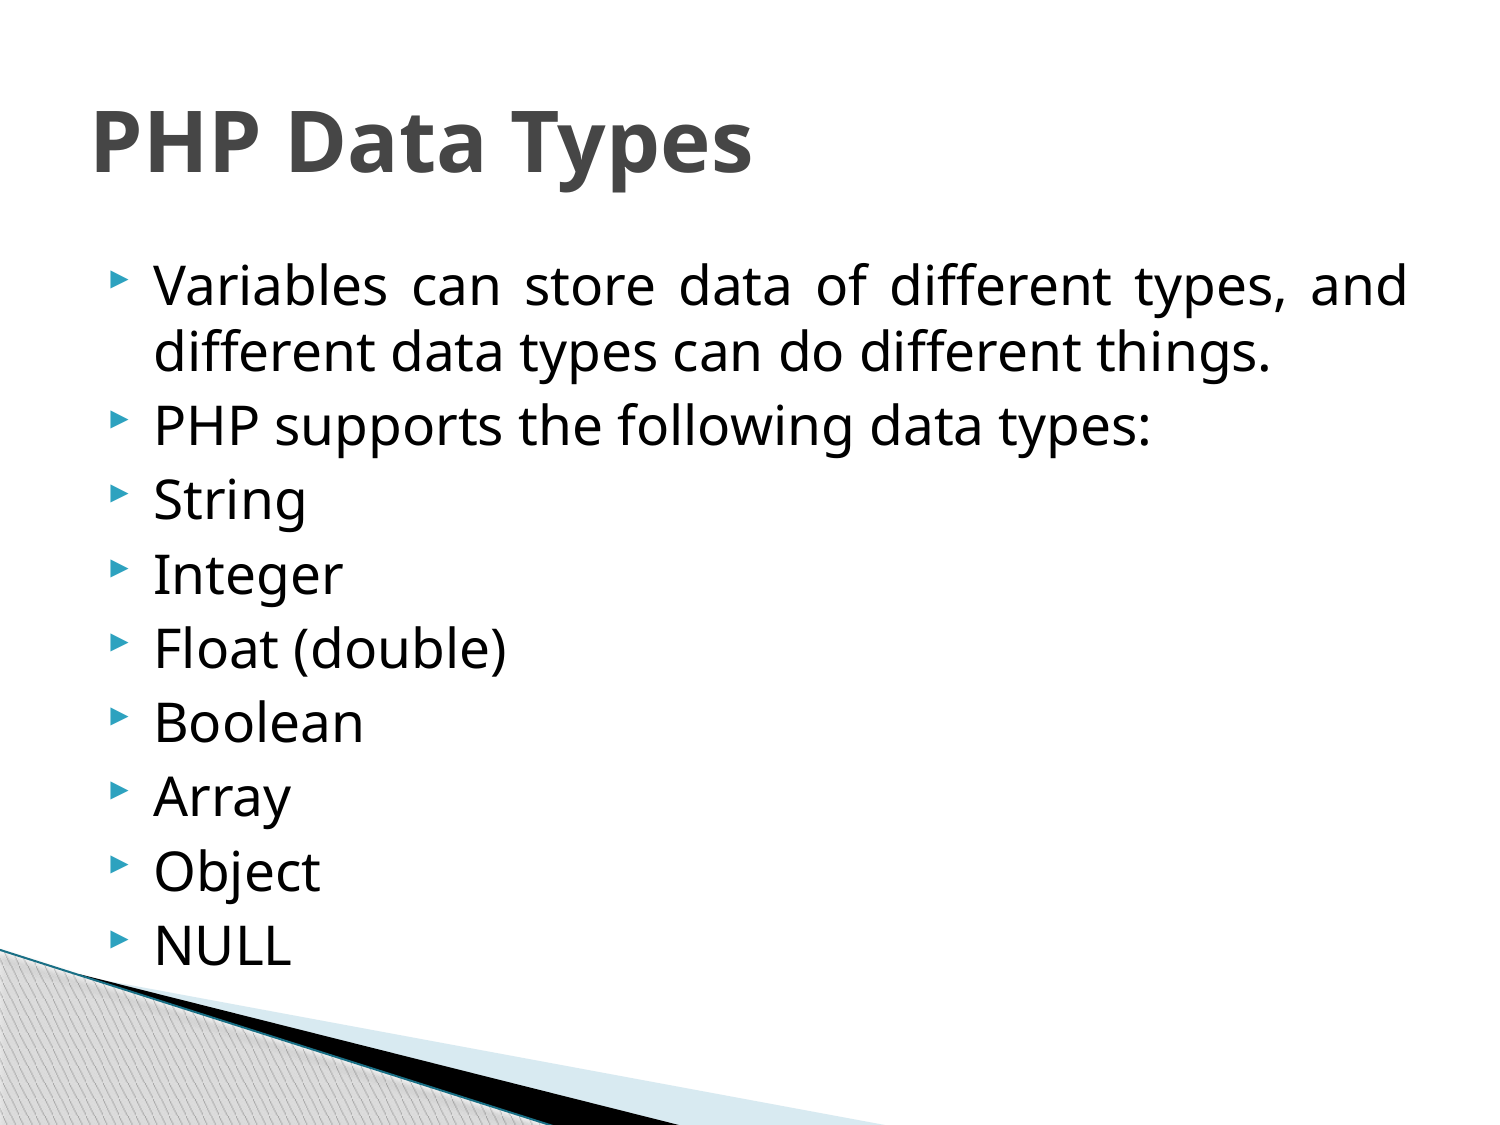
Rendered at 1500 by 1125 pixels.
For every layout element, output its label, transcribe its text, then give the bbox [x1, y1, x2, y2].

list Variables can store data of different types, and different data types can do different things. PHP supports the following data types: String Integer Float (double) Boolean Array Object NULL [75, 243, 1425, 986]
title PHP Data Types [75, 45, 1425, 233]
